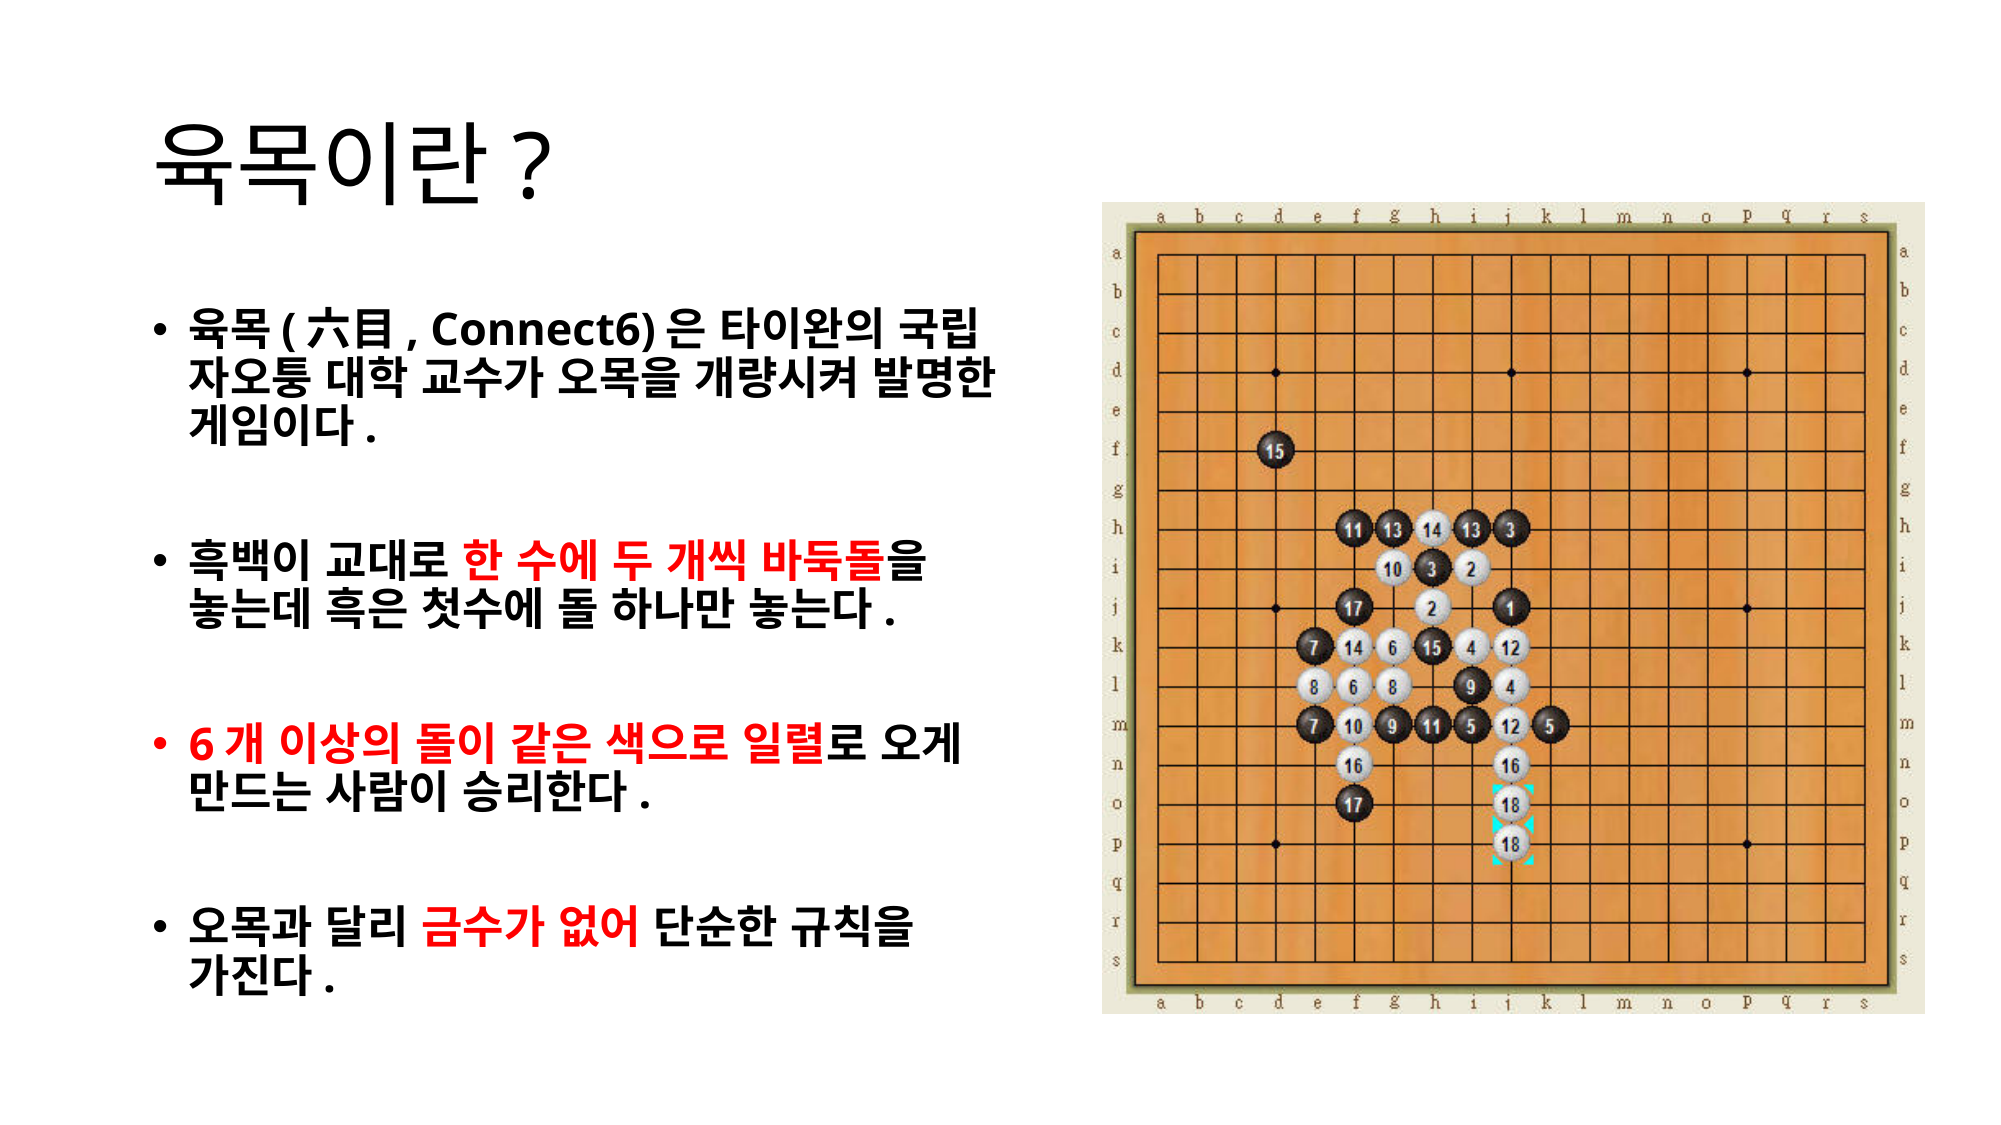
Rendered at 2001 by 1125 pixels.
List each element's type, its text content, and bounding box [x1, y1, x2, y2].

title 육목이란? [137, 59, 1863, 278]
list 육목(六目, Connect6)은 타이완의 국립 자오퉁 대학 교수가 오목을 개량시켜 발명한 게임이다. 흑백이 교대로 한 수에 두 개씩 바둑돌을 놓는데 흑은 첫수에 돌 하나만 놓는다. 6개 이상의 돌이 같은 색으로 일렬로 오게 만드는 사람이 승리한다. 오목과 달리 금수가 없어 단순한 규칙을 가진다. [137, 299, 1053, 1014]
picture [1102, 202, 1925, 1014]
